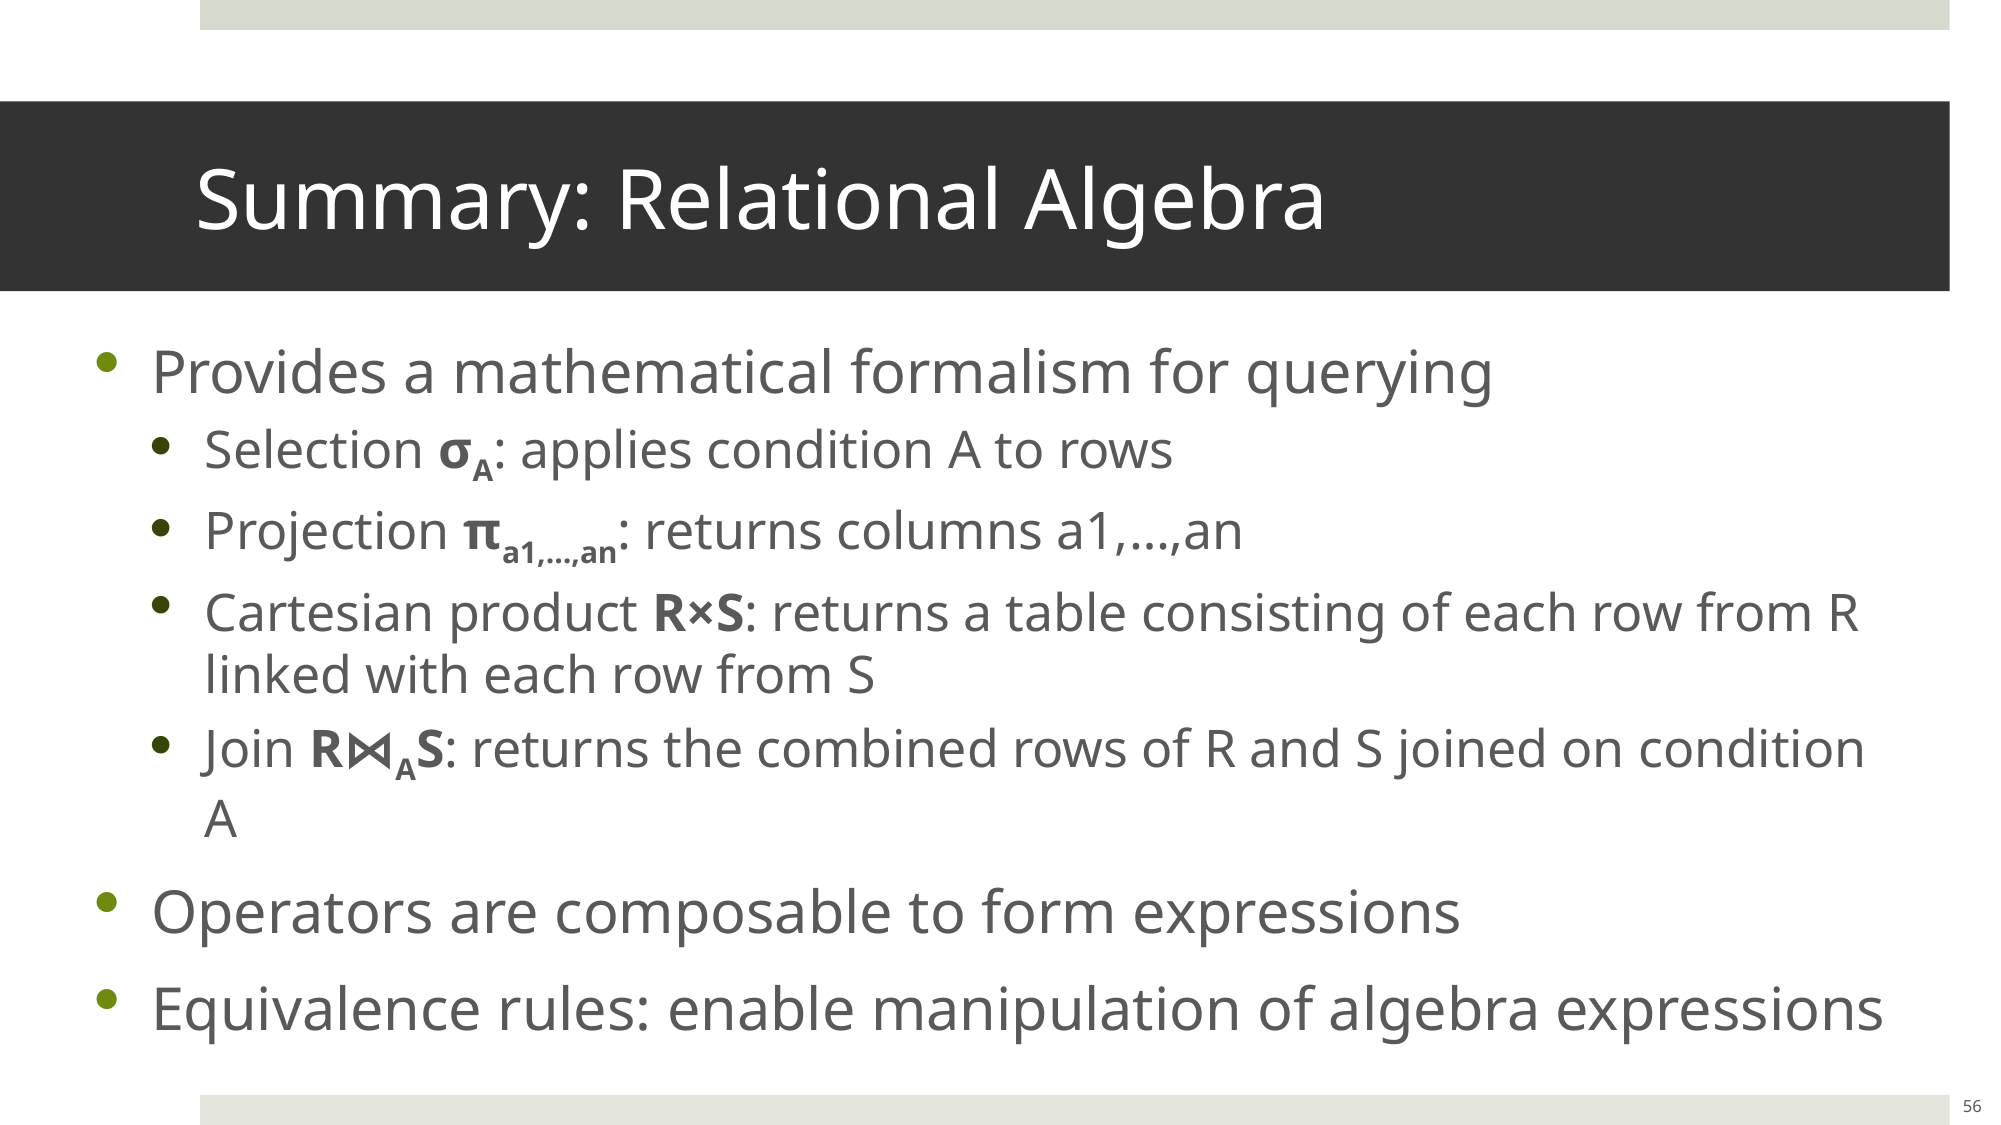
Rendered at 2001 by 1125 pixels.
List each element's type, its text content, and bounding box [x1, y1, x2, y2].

list Provides a mathematical formalism for querying Selection σA: applies condition A to rows Projection πa1,…,an: returns columns a1,…,an Cartesian product R×S: returns a table consisting of each row from R linked with each row from S Join R⋈AS: returns the combined rows of R and S joined on condition A Operators are composable to form expressions Equivalence rules: enable manipulation of algebra expressions [81, 299, 1909, 1078]
title Summary: Relational Algebra [0, 101, 1950, 292]
slide_number 56 [1922, 1077, 2000, 1125]
